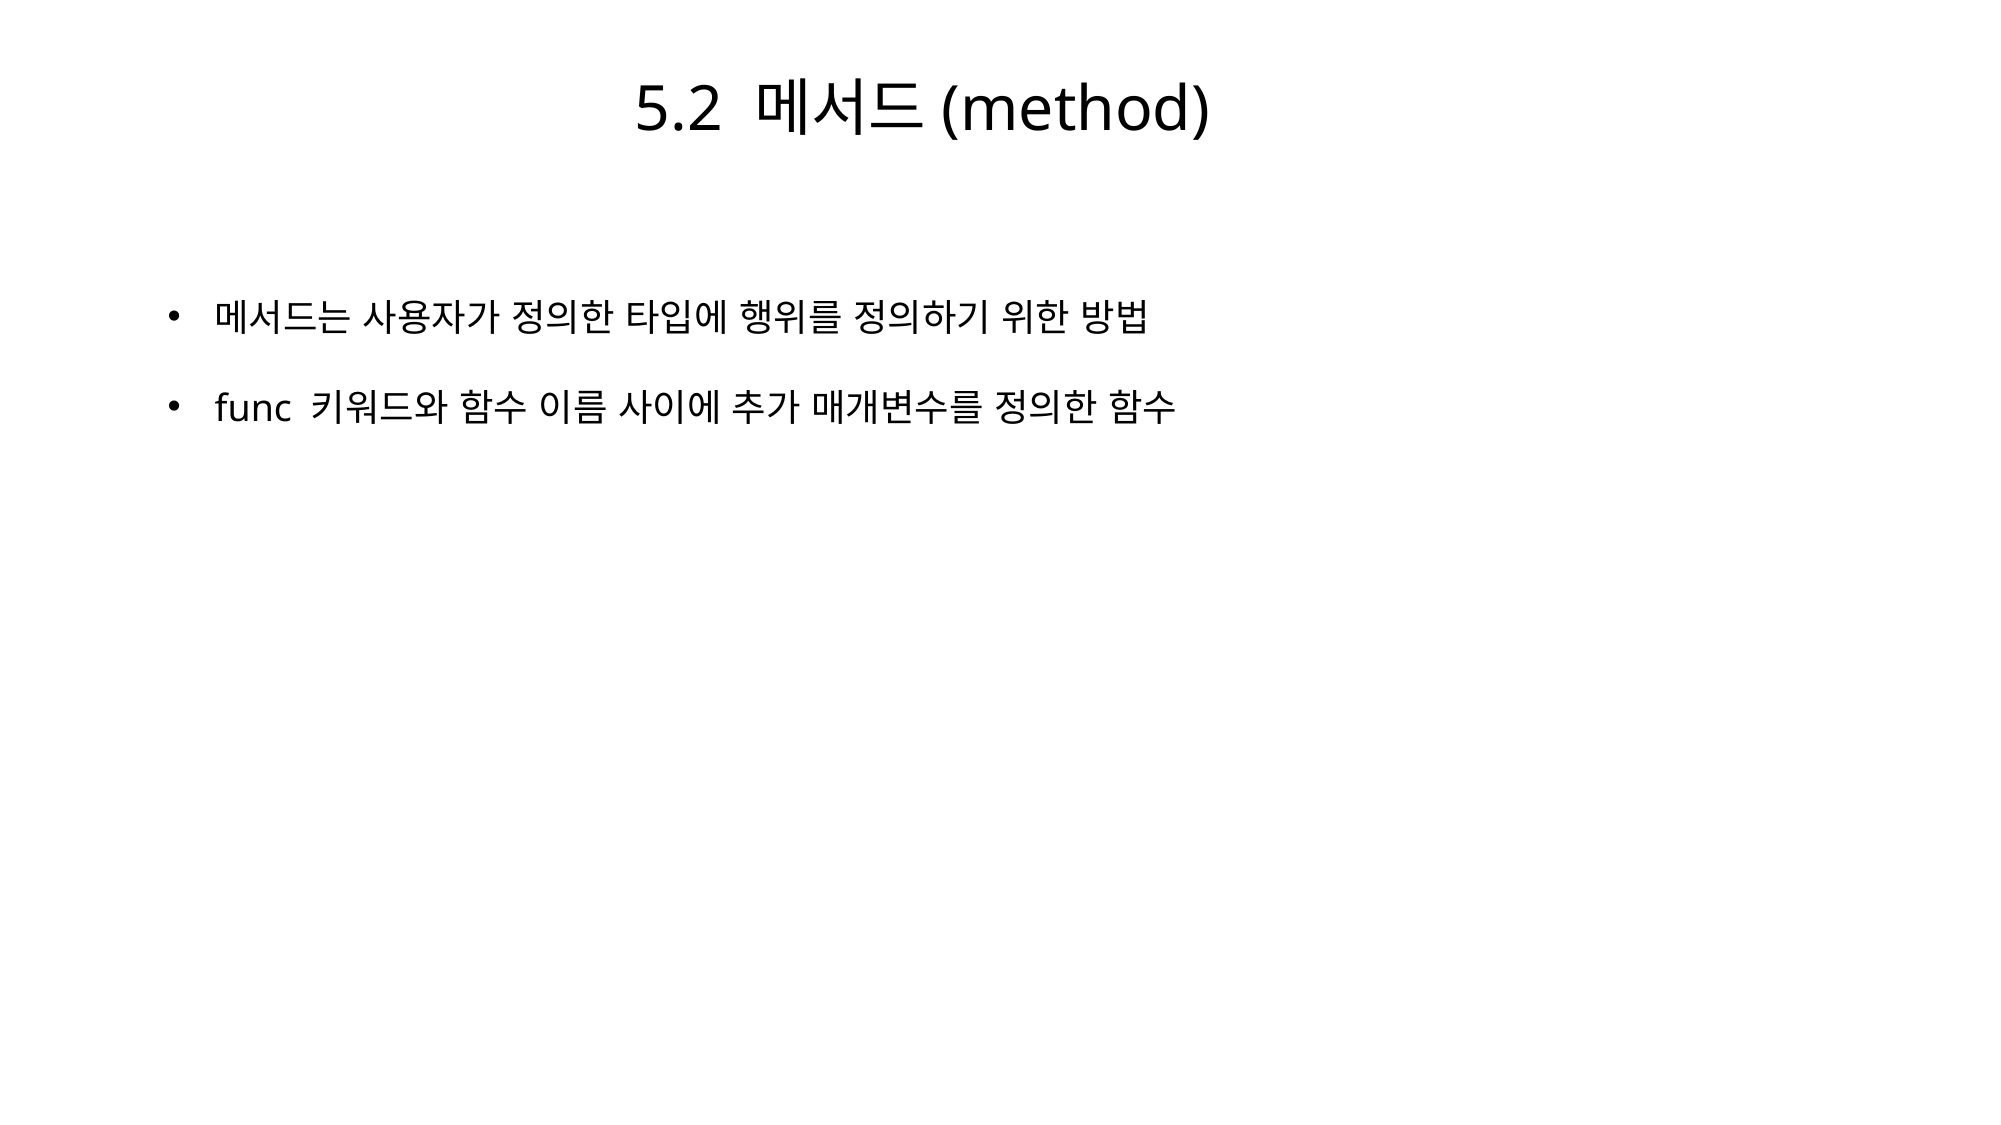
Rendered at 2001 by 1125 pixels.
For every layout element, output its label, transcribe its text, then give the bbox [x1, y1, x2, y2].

text_box 메서드는 사용자가 정의한 타입에 행위를 정의하기 위한 방법 func 키워드와 함수 이름 사이에 추가 매개변수를 정의한 함수 [152, 286, 1847, 436]
title 5.2 메서드(method) [375, 68, 1470, 152]
